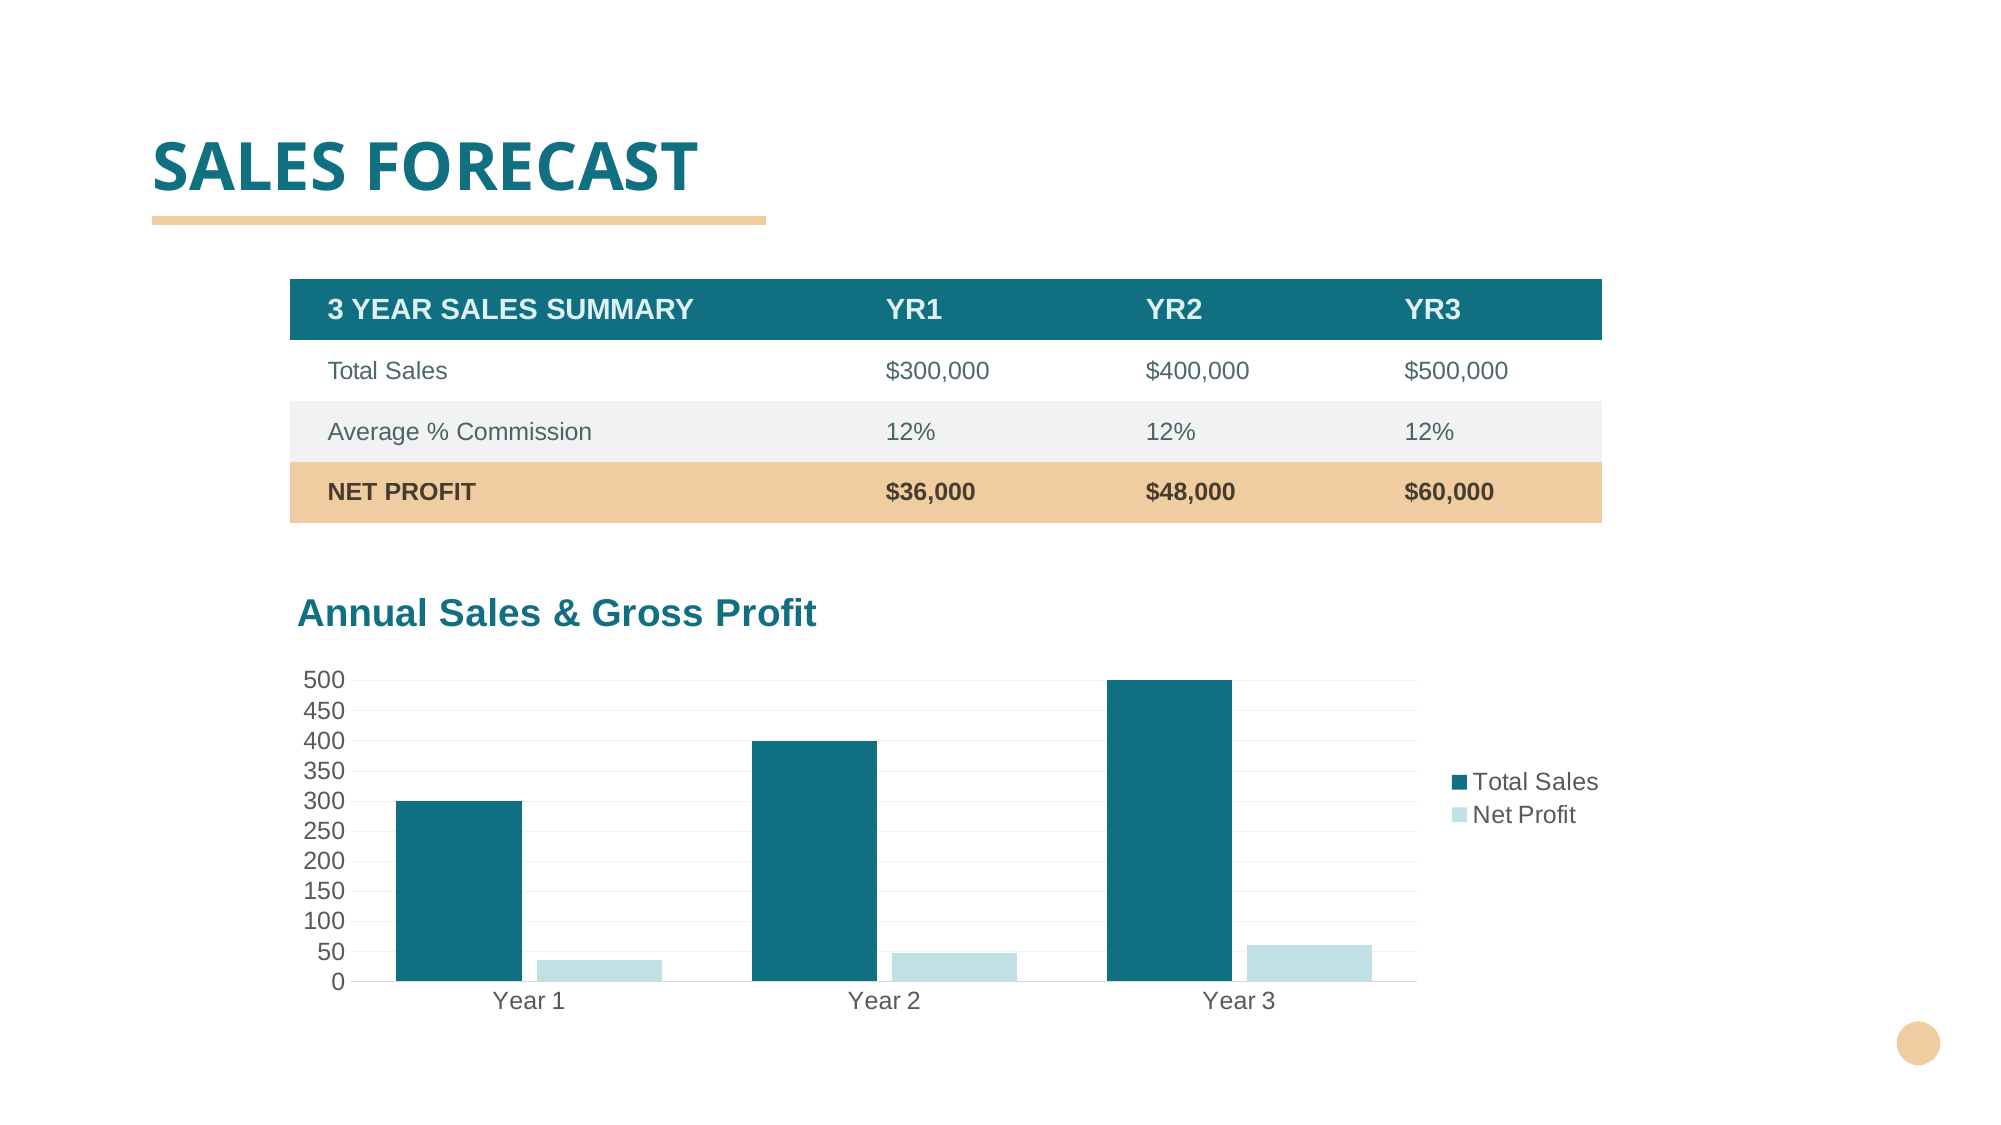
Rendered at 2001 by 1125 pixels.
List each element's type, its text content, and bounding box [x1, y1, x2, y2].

table_cell 12% [1344, 401, 1602, 462]
table_cell 12% [828, 401, 1086, 462]
table_cell 12% [1086, 401, 1344, 462]
table_cell $48,000 [1086, 462, 1344, 523]
table_header 3 YEAR SALES SUMMARY [290, 279, 828, 340]
table_header YR3 [1344, 279, 1602, 340]
table_cell Average % Commission [290, 401, 828, 462]
chart [276, 574, 1620, 1023]
table_header YR2 [1086, 279, 1344, 340]
table_cell $400,000 [1086, 340, 1344, 401]
table_header YR1 [828, 279, 1086, 340]
table_cell $500,000 [1344, 340, 1602, 401]
table_cell $60,000 [1344, 462, 1602, 523]
table_cell NET PROFIT [290, 462, 828, 523]
slide_number [1881, 1012, 1940, 1073]
table_cell Total Sales [290, 340, 828, 401]
table_cell $36,000 [828, 462, 1086, 523]
table_cell $300,000 [828, 340, 1086, 401]
title SALES FORECAST [137, 59, 1863, 278]
